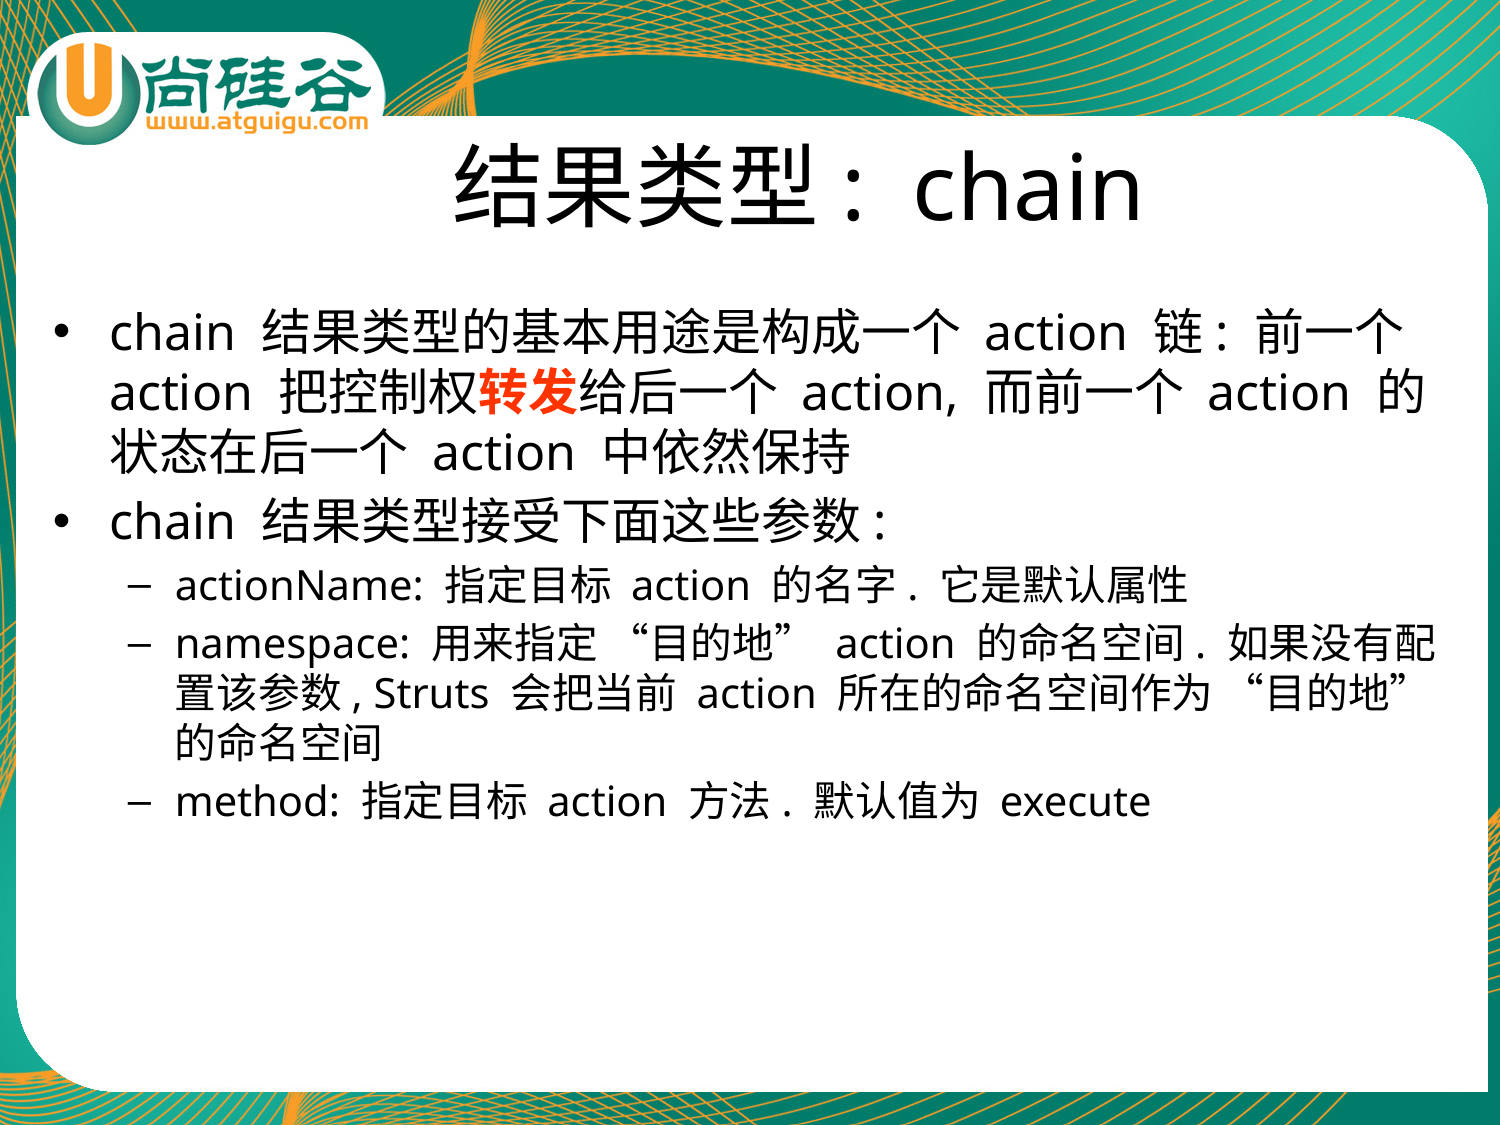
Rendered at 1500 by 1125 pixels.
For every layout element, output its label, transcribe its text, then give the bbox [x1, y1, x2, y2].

list chain 结果类型的基本用途是构成一个 action 链: 前一个 action 把控制权转发给后一个 action, 而前一个 action 的状态在后一个 action 中依然保持 chain 结果类型接受下面这些参数: actionName: 指定目标 action 的名字. 它是默认属性 namespace: 用来指定 “目的地” action 的命名空间. 如果没有配置该参数, Struts 会把当前 action 所在的命名空间作为 “目的地” 的命名空间 method: 指定目标 action 方法. 默认值为 execute [37, 292, 1459, 882]
title 结果类型: chain [123, 113, 1474, 255]
picture [0, 0, 1500, 1125]
